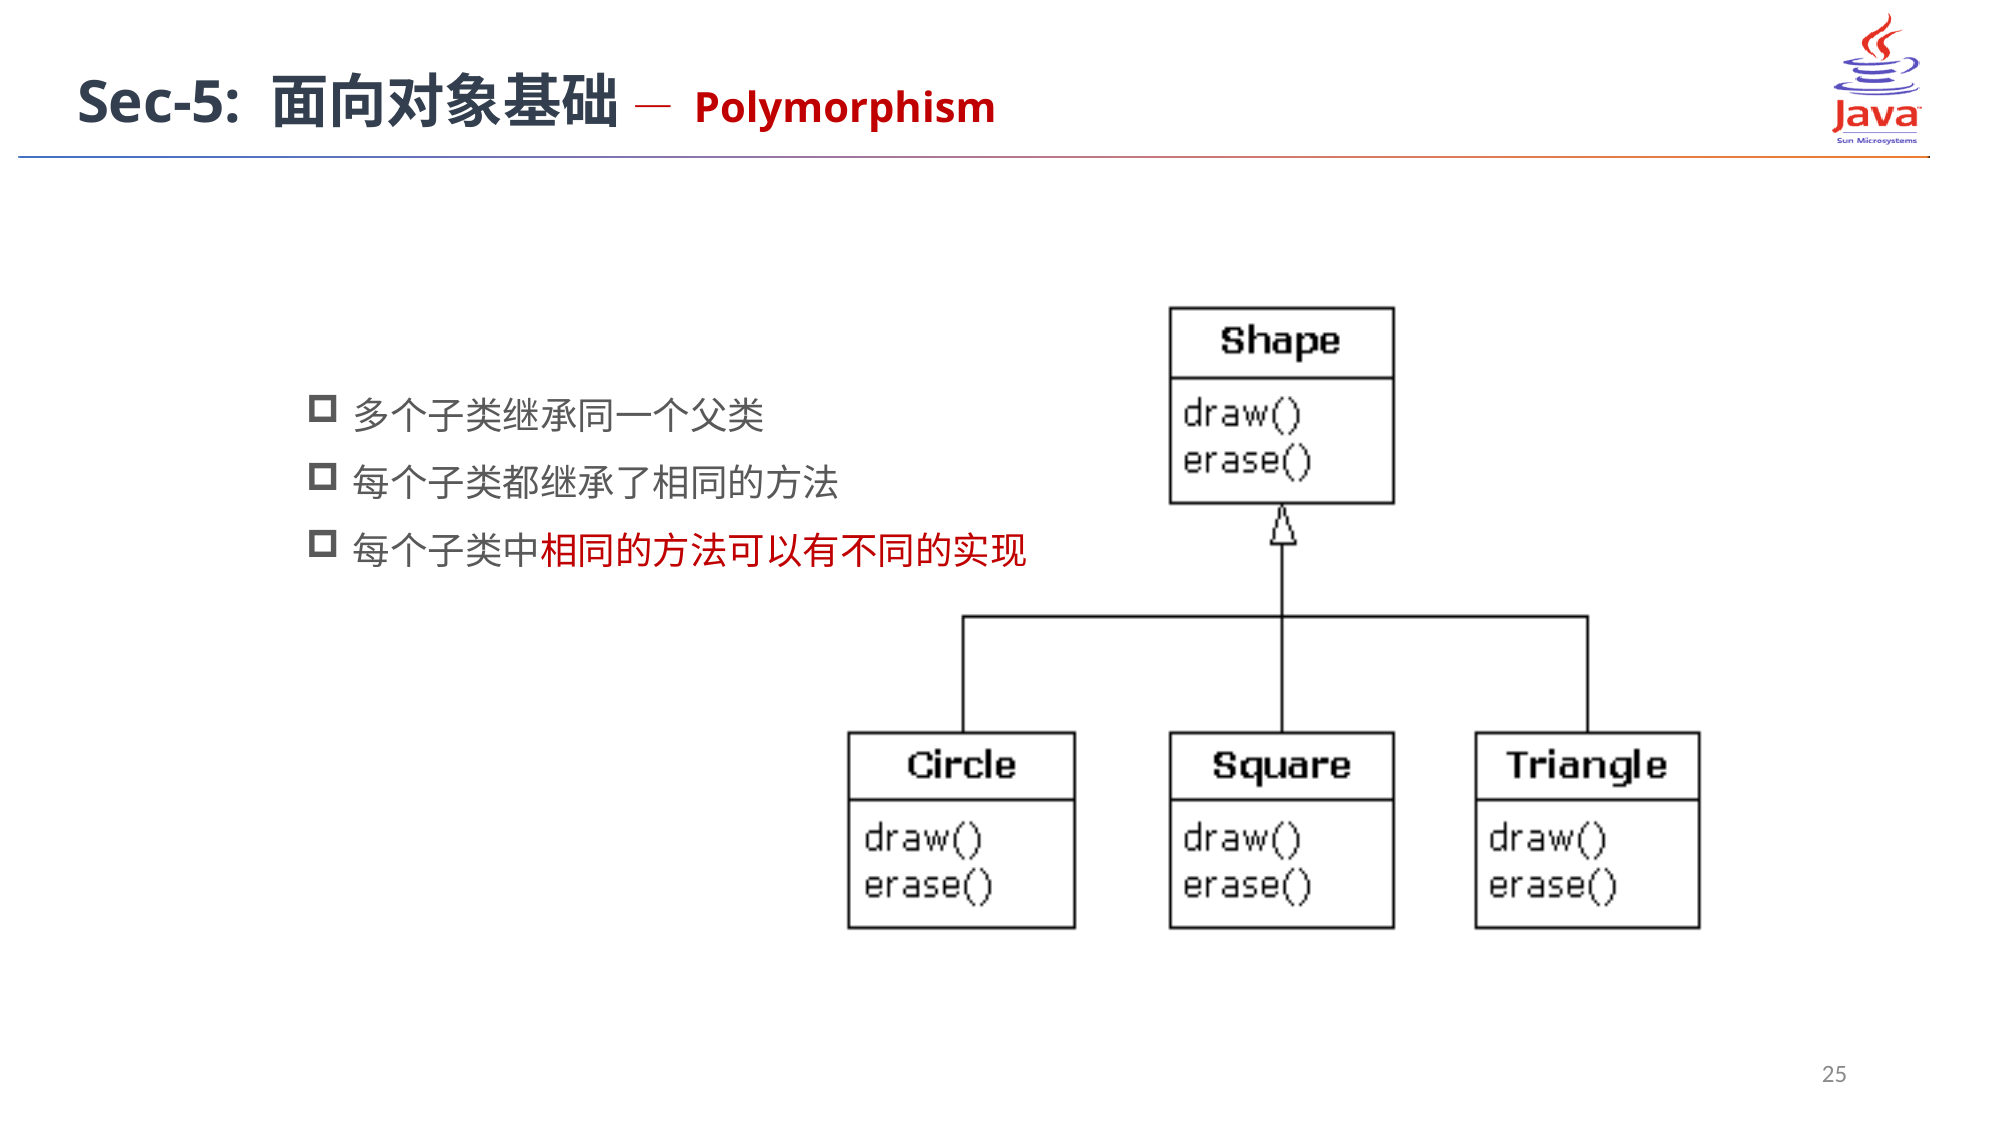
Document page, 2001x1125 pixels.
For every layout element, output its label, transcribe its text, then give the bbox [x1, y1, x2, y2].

slide_number 25 [1412, 1042, 1863, 1103]
text_box Sec-5: 面向对象基础 — Polymorphism [75, 62, 1047, 135]
text_box 多个子类继承同一个父类 每个子类都继承了相同的方法 每个子类中相同的方法可以有不同的实现 [291, 361, 527, 579]
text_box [527, 267, 1728, 968]
picture [1825, 9, 1930, 149]
